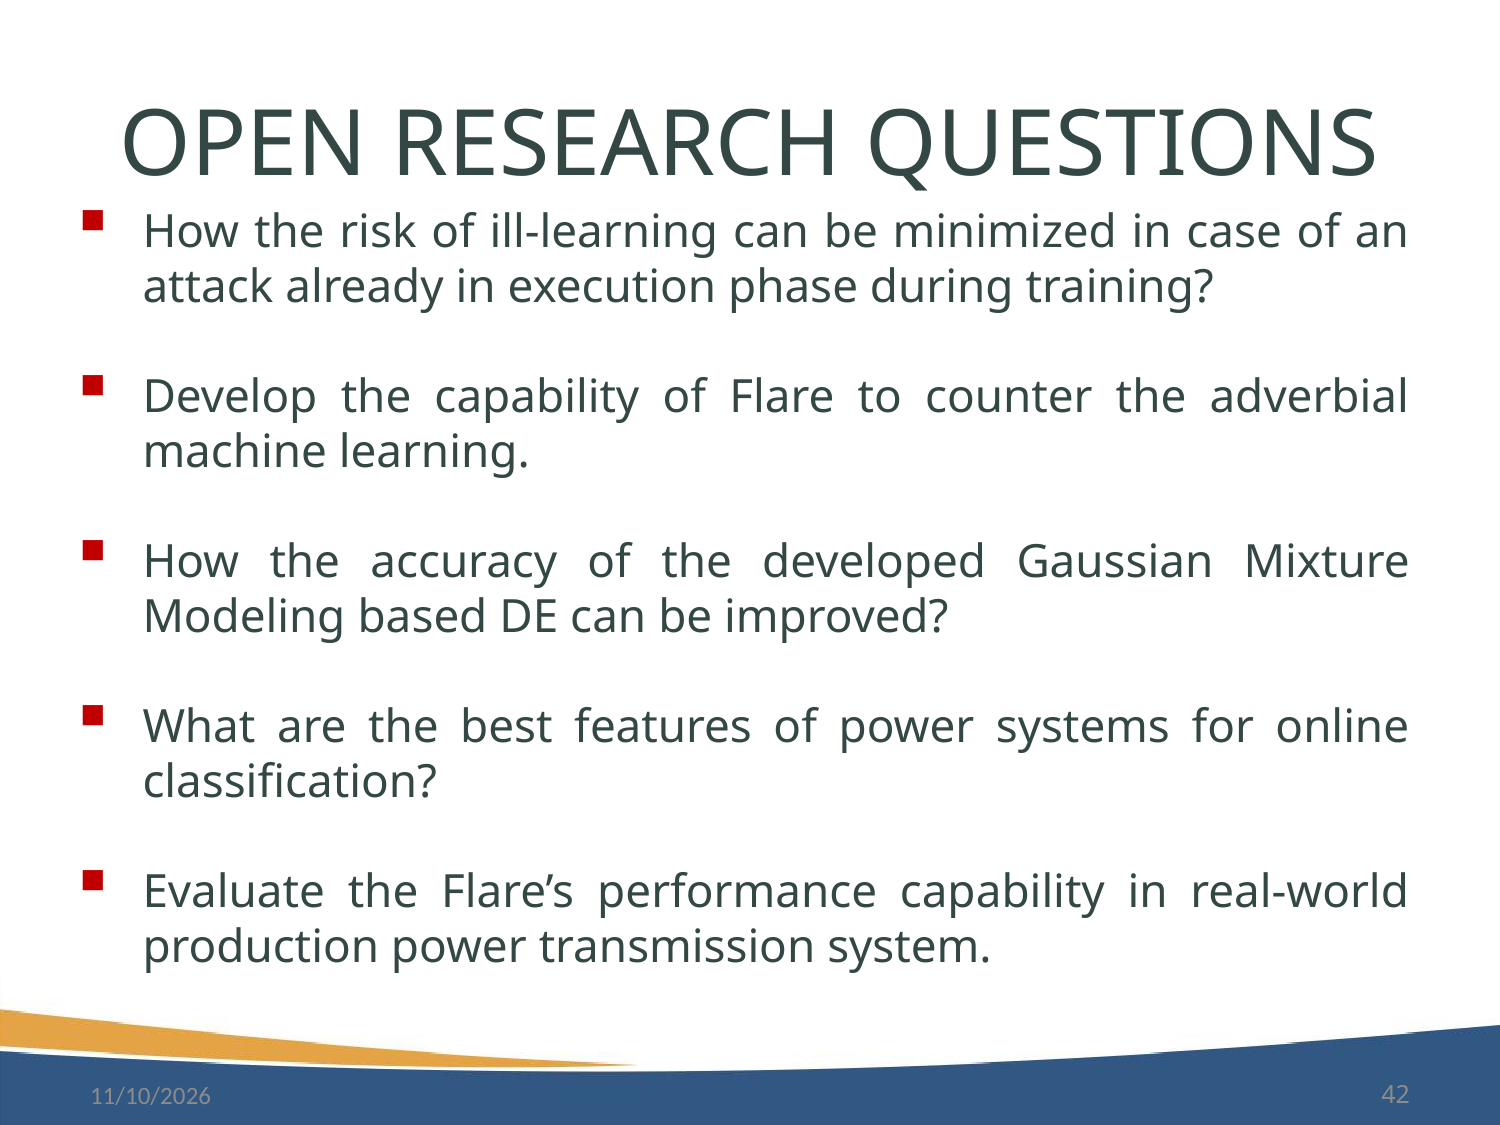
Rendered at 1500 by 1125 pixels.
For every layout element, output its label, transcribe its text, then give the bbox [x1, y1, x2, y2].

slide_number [75, 1065, 425, 1125]
picture [0, 962, 1500, 1125]
text_box How the risk of ill-learning can be minimized in case of an attack already in execution phase during training? Develop the capability of Flare to counter the adverbial machine learning. How the accuracy of the developed Gaussian Mixture Modeling based DE can be improved? What are the best features of power systems for online classiﬁcation? Evaluate the Flare’s performance capability in real-world production power transmission system. [62, 194, 1425, 979]
slide_number 42 [1074, 1065, 1425, 1125]
title Open research questions [75, 45, 1425, 194]
